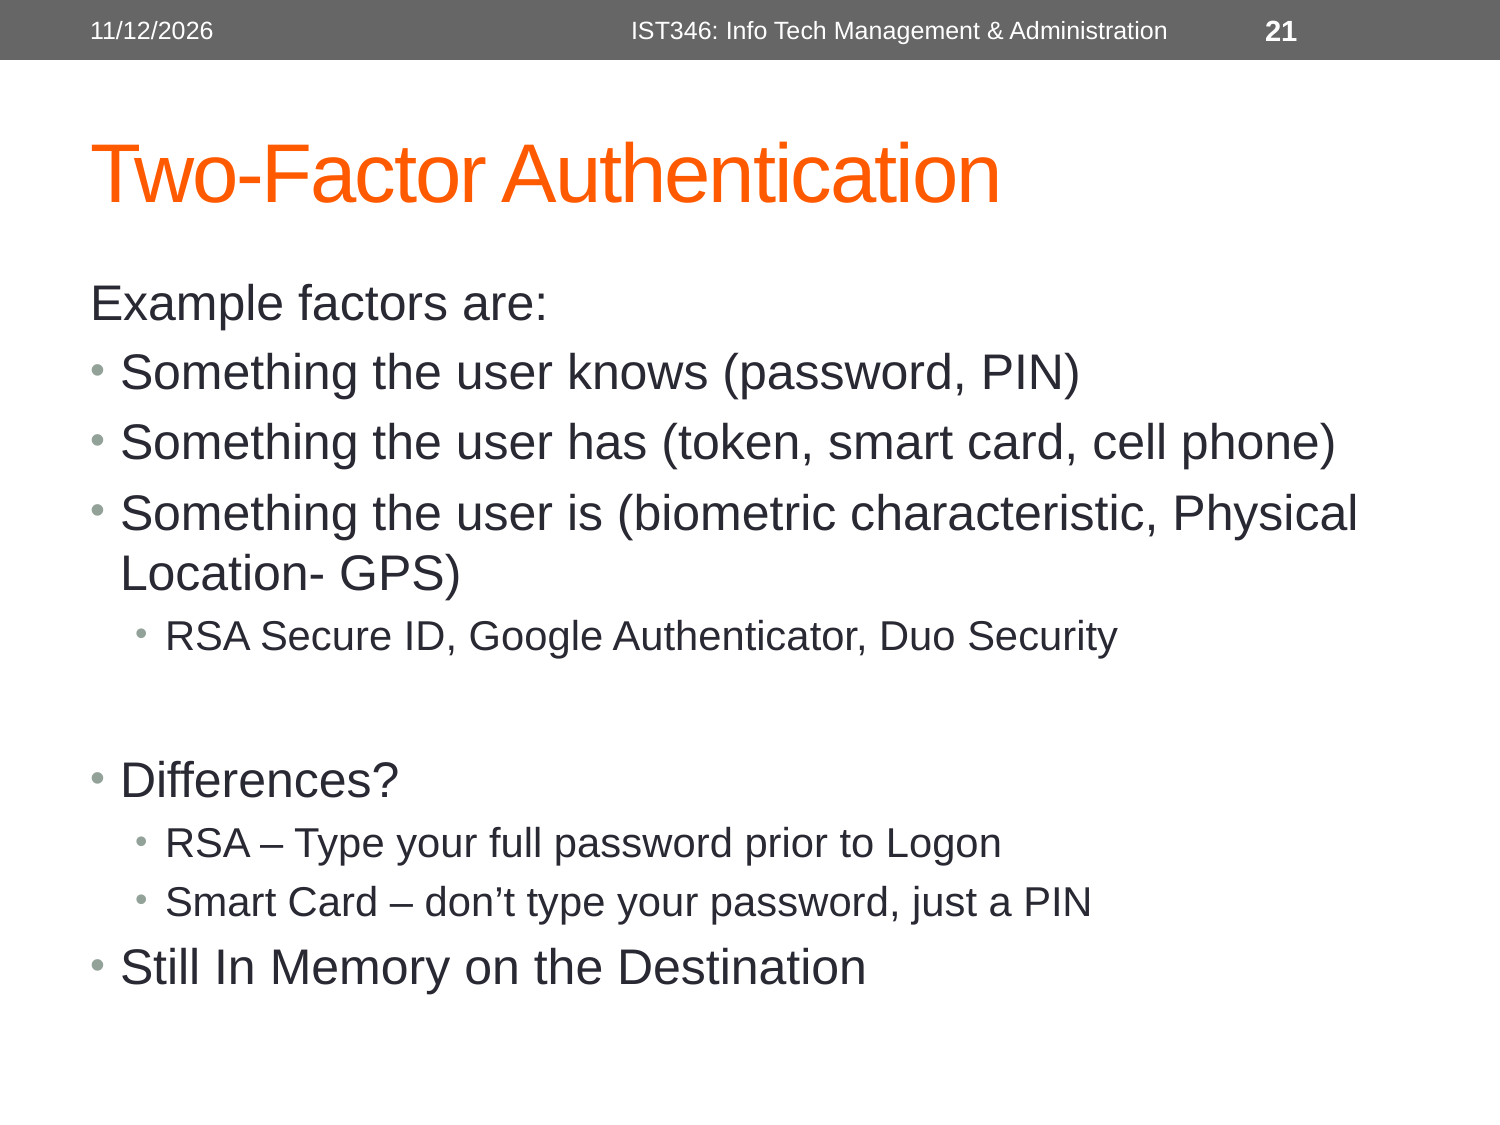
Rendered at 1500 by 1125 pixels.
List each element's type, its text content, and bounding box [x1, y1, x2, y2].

list Example factors are: Something the user knows (password, PIN) Something the user has (token, smart card, cell phone) Something the user is (biometric characteristic, Physical Location- GPS) RSA Secure ID, Google Authenticator, Duo Security Differences? RSA – Type your full password prior to Logon Smart Card – don’t type your password, just a PIN Still In Memory on the Destination [75, 262, 1425, 1063]
footer IST346: Info Tech Management & Administration [562, 3, 1238, 57]
title Two-Factor Authentication [75, 87, 1425, 250]
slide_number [75, 3, 550, 57]
slide_number 21 [1250, 3, 1425, 57]
